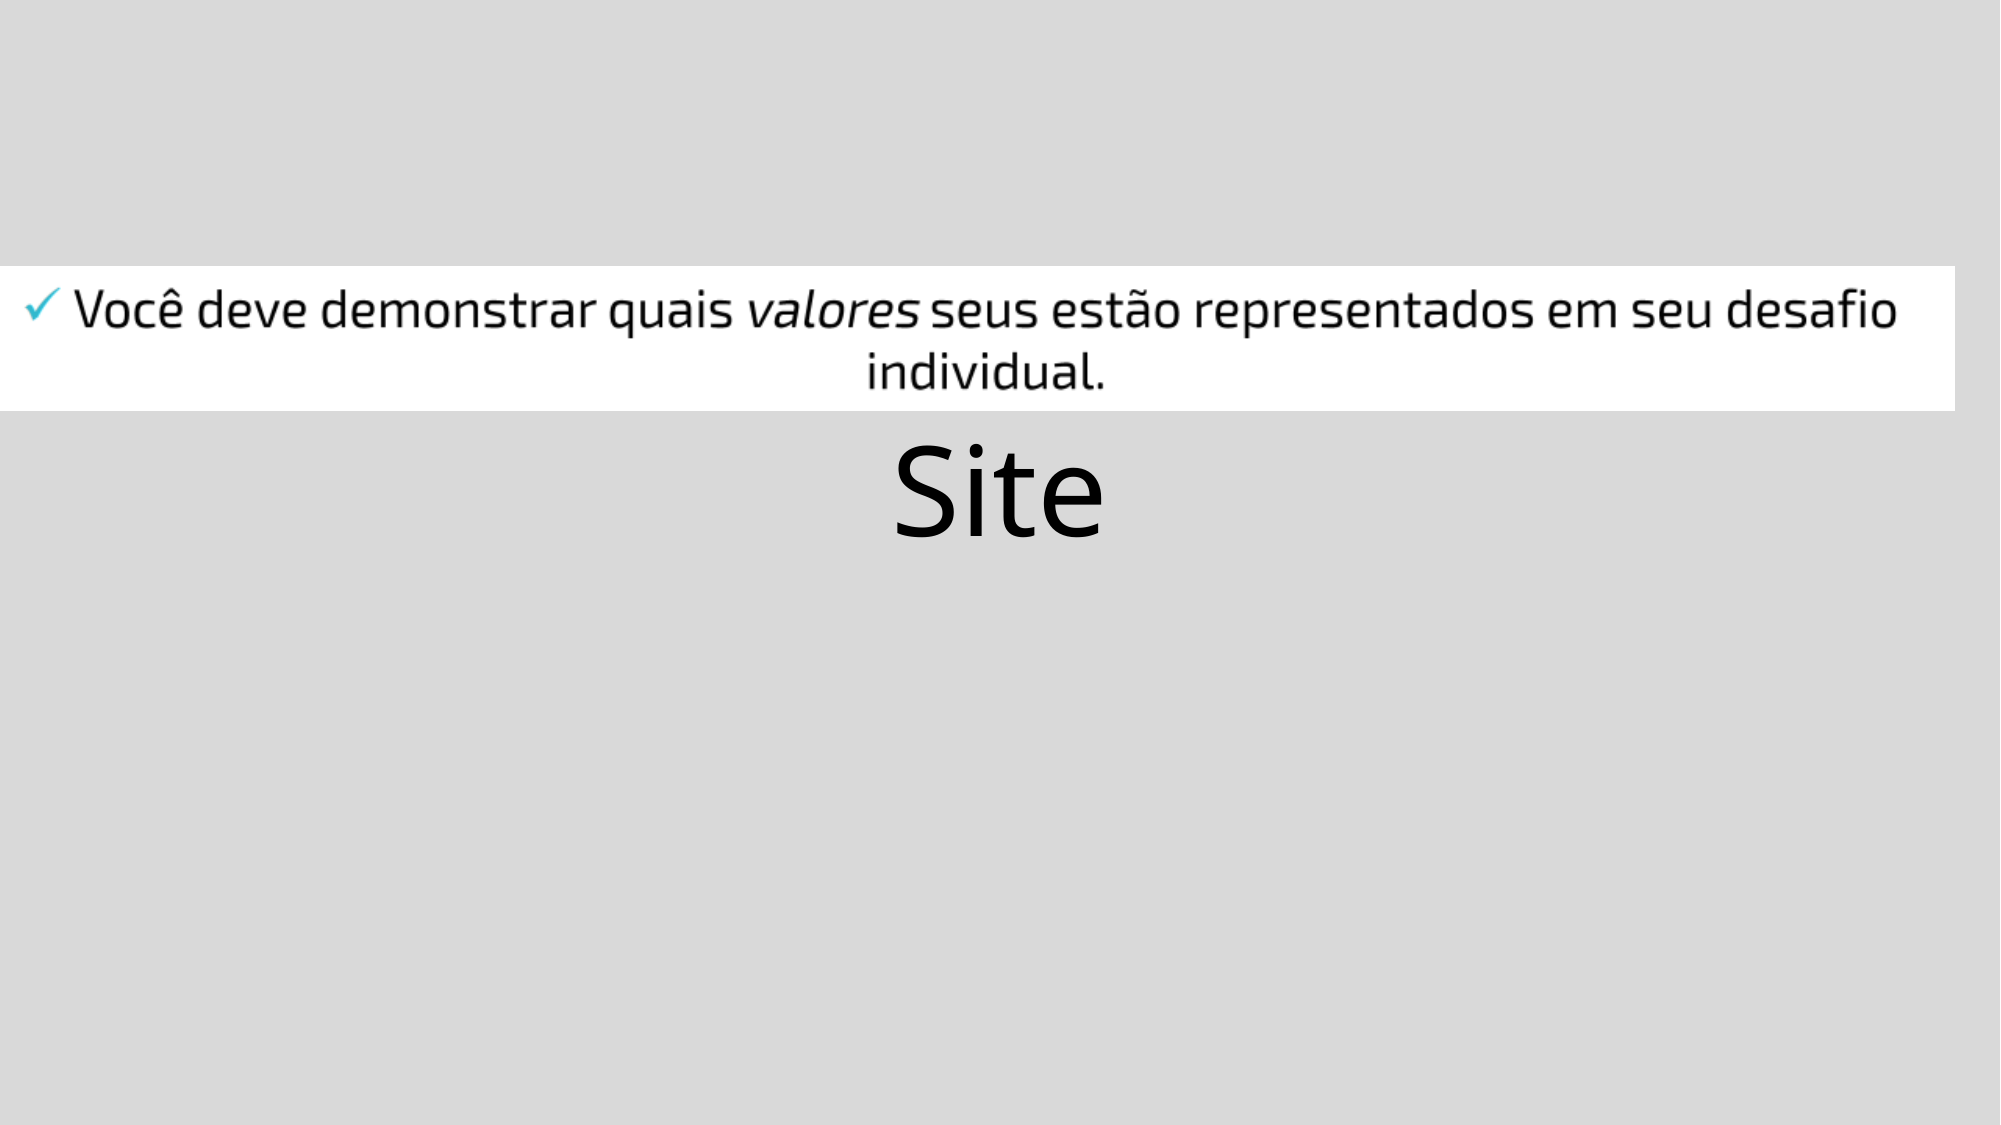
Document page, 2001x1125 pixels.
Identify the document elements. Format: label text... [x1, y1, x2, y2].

title Site [249, 411, 1750, 722]
picture [0, 266, 1955, 411]
